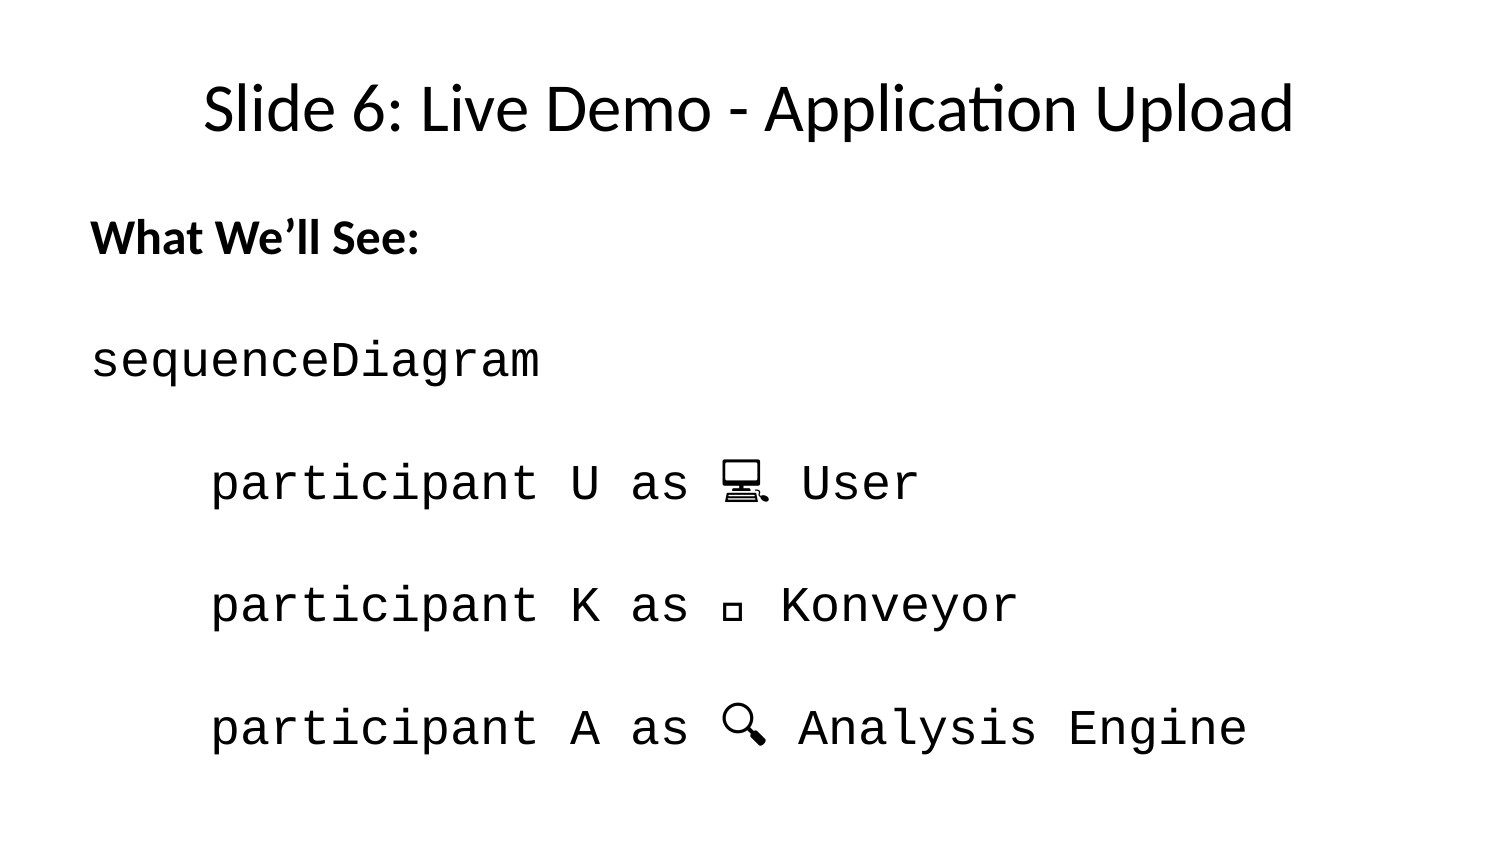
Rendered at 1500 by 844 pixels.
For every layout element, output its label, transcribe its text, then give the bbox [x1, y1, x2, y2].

list What We’ll See: sequenceDiagram participant U as 👨‍💻 User participant K as 🎯 Konveyor participant A as 🔍 Analysis Engine U->>K: Upload Application K->>A: Start Assessment A->>A: Code Analysis A->>A: Dependency Mapping A->>K: Generate Report K->>U: Display Results Application: Sample Java Web App Size: ~50MB, 15,000 lines of code [75, 196, 1425, 754]
title Slide 6: Live Demo - Application Upload [75, 33, 1425, 175]
